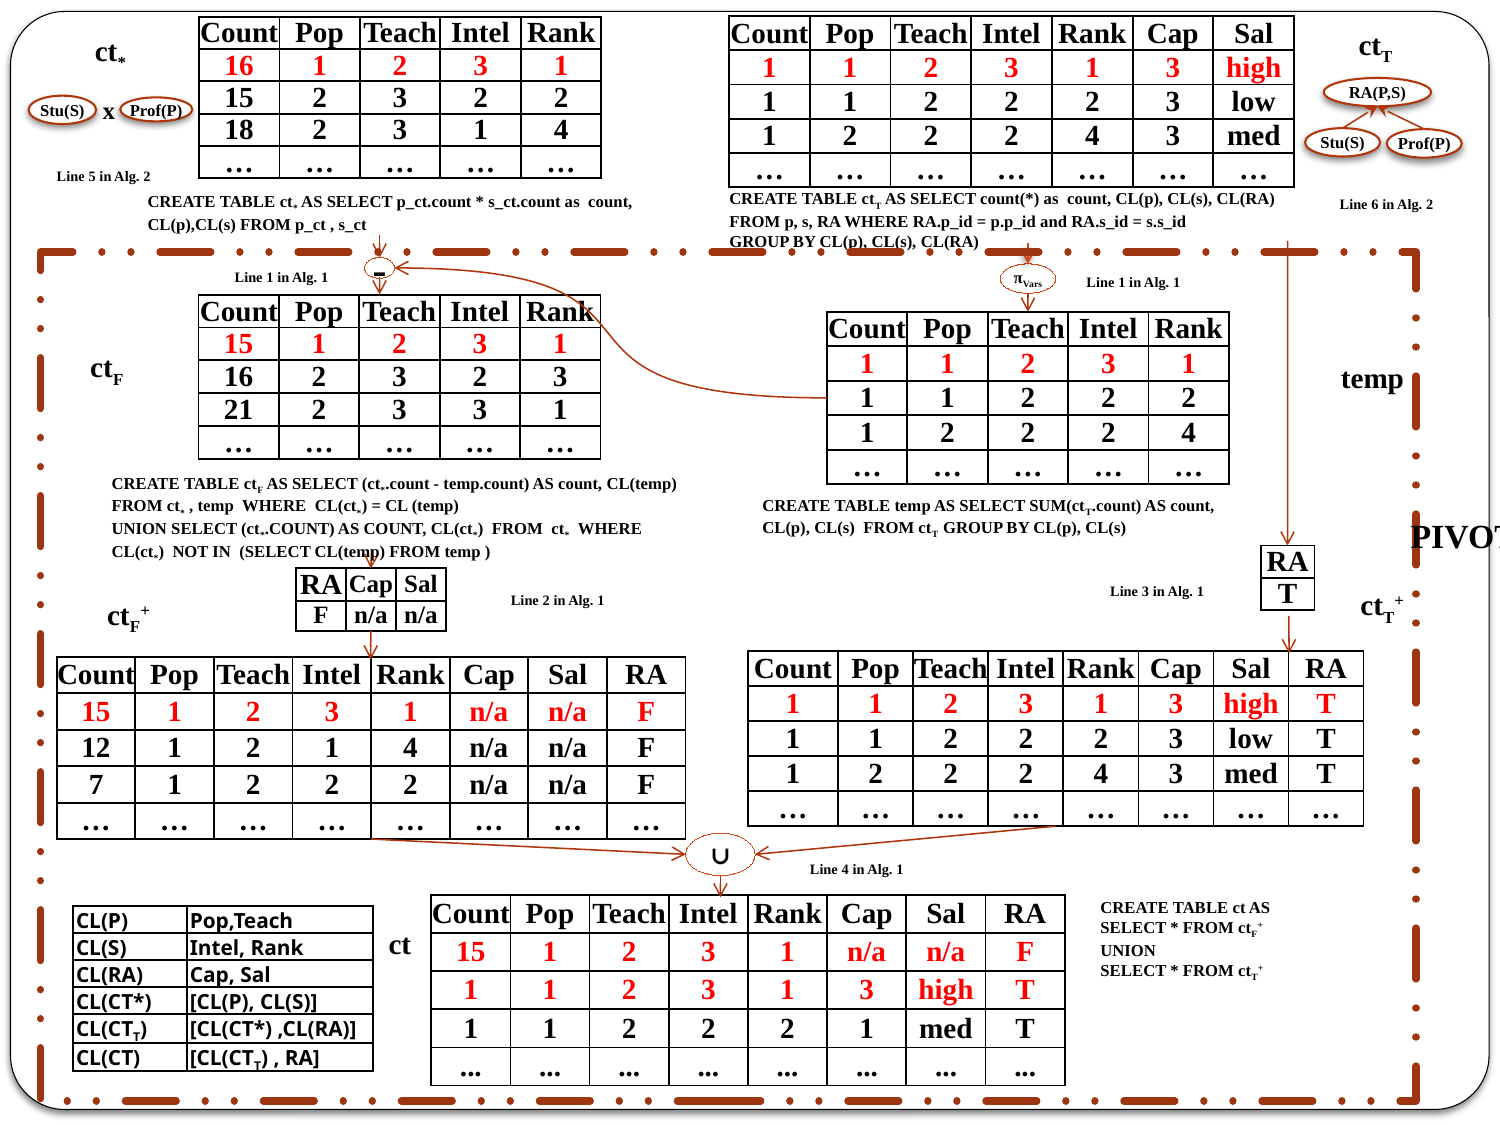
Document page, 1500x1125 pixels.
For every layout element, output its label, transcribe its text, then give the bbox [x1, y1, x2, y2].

table_header Teach [891, 17, 970, 49]
text_box [39, 251, 1417, 1102]
table_cell … [280, 147, 359, 177]
table_cell 2 [972, 85, 1051, 118]
table_cell 1 [1053, 51, 1132, 84]
table_cell high [1214, 51, 1293, 84]
table_cell 3 [1134, 51, 1212, 84]
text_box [28, 97, 193, 122]
table_cell … [891, 154, 970, 180]
text_box Line 6 in Alg. 2 [1309, 181, 1452, 210]
table_cell 2 [522, 82, 600, 113]
table_cell med [1214, 120, 1293, 152]
table_cell … [361, 147, 439, 177]
table_cell 1 [730, 120, 809, 152]
table_cell 16 [200, 50, 279, 80]
text_box ct* [71, 23, 149, 81]
table_cell 1 [811, 85, 890, 118]
text_box CREATE TABLE ct* AS SELECT p_ct.count * s_ct.count as count, CL(p),CL(s) FROM p_ct , s_ct [132, 183, 673, 240]
table_cell 1 [811, 51, 890, 84]
table_cell 2 [972, 120, 1051, 152]
table_cell 4 [1053, 120, 1132, 152]
table_cell 3 [361, 82, 439, 113]
text_box ctT [1335, 18, 1417, 75]
table_header Teach [361, 18, 439, 48]
table_cell 2 [891, 85, 970, 118]
table_header Count [200, 18, 279, 48]
table_cell … [1214, 154, 1293, 180]
table_cell … [522, 147, 600, 177]
table_cell low [1214, 85, 1293, 118]
text_box Line 5 in Alg. 2 [29, 152, 185, 182]
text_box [394, 267, 828, 400]
table_header Cap [1134, 17, 1212, 49]
table_cell 1 [441, 115, 520, 145]
table_cell … [972, 154, 1051, 180]
table_cell 3 [367, 638, 374, 662]
table_header Pop [811, 17, 890, 49]
text_box CREATE TABLE ctT AS SELECT count(*) as count, CL(p), CL(s), CL(RA) FROM p, s, RA WHERE RA.p_id = p.p_id and RA.s_id = s.s_id GROUP BY CL(p), CL(s), CL(RA) [714, 180, 1309, 249]
table_cell 1 [522, 50, 600, 80]
table_header Intel [972, 17, 1051, 49]
table_header Pop [280, 18, 359, 48]
table_cell 2 [280, 115, 359, 145]
table_cell 2 [1053, 85, 1132, 118]
table_cell 2 [441, 82, 520, 113]
table_cell 3 [972, 51, 1051, 84]
table_cell 2 [891, 120, 970, 152]
table_cell … [730, 154, 809, 180]
table_cell 4 [522, 115, 600, 145]
table_cell 18 [200, 115, 279, 145]
table_cell … [441, 147, 520, 177]
table_cell 3 [441, 50, 520, 80]
table_cell … [811, 154, 890, 180]
table_cell … [200, 147, 279, 177]
table_cell 3 [366, 553, 375, 572]
table_header Rank [1053, 17, 1132, 49]
text_box PIVOT [1386, 184, 1500, 847]
table_cell 3 [1134, 85, 1212, 118]
table_cell 2 [891, 51, 970, 84]
table_cell 15 [200, 82, 279, 113]
table_cell … [1053, 154, 1132, 180]
table_header Count [730, 17, 809, 49]
table_cell 1 [280, 50, 359, 80]
table_cell 2 [811, 120, 890, 152]
table_header Intel [441, 18, 520, 48]
table_header Rank [522, 18, 600, 48]
table_cell 2 [280, 82, 359, 113]
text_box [370, 838, 686, 855]
table_cell 3 [361, 115, 439, 145]
table_cell 1 [730, 51, 809, 84]
table_cell … [1134, 154, 1212, 180]
table_cell 1 [730, 85, 809, 118]
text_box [1304, 77, 1462, 158]
table_cell 3 [1134, 120, 1212, 152]
table_cell 2 [361, 50, 439, 80]
table_cell 3 [1285, 622, 1292, 656]
table_header Sal [1214, 17, 1293, 49]
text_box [754, 825, 1056, 855]
